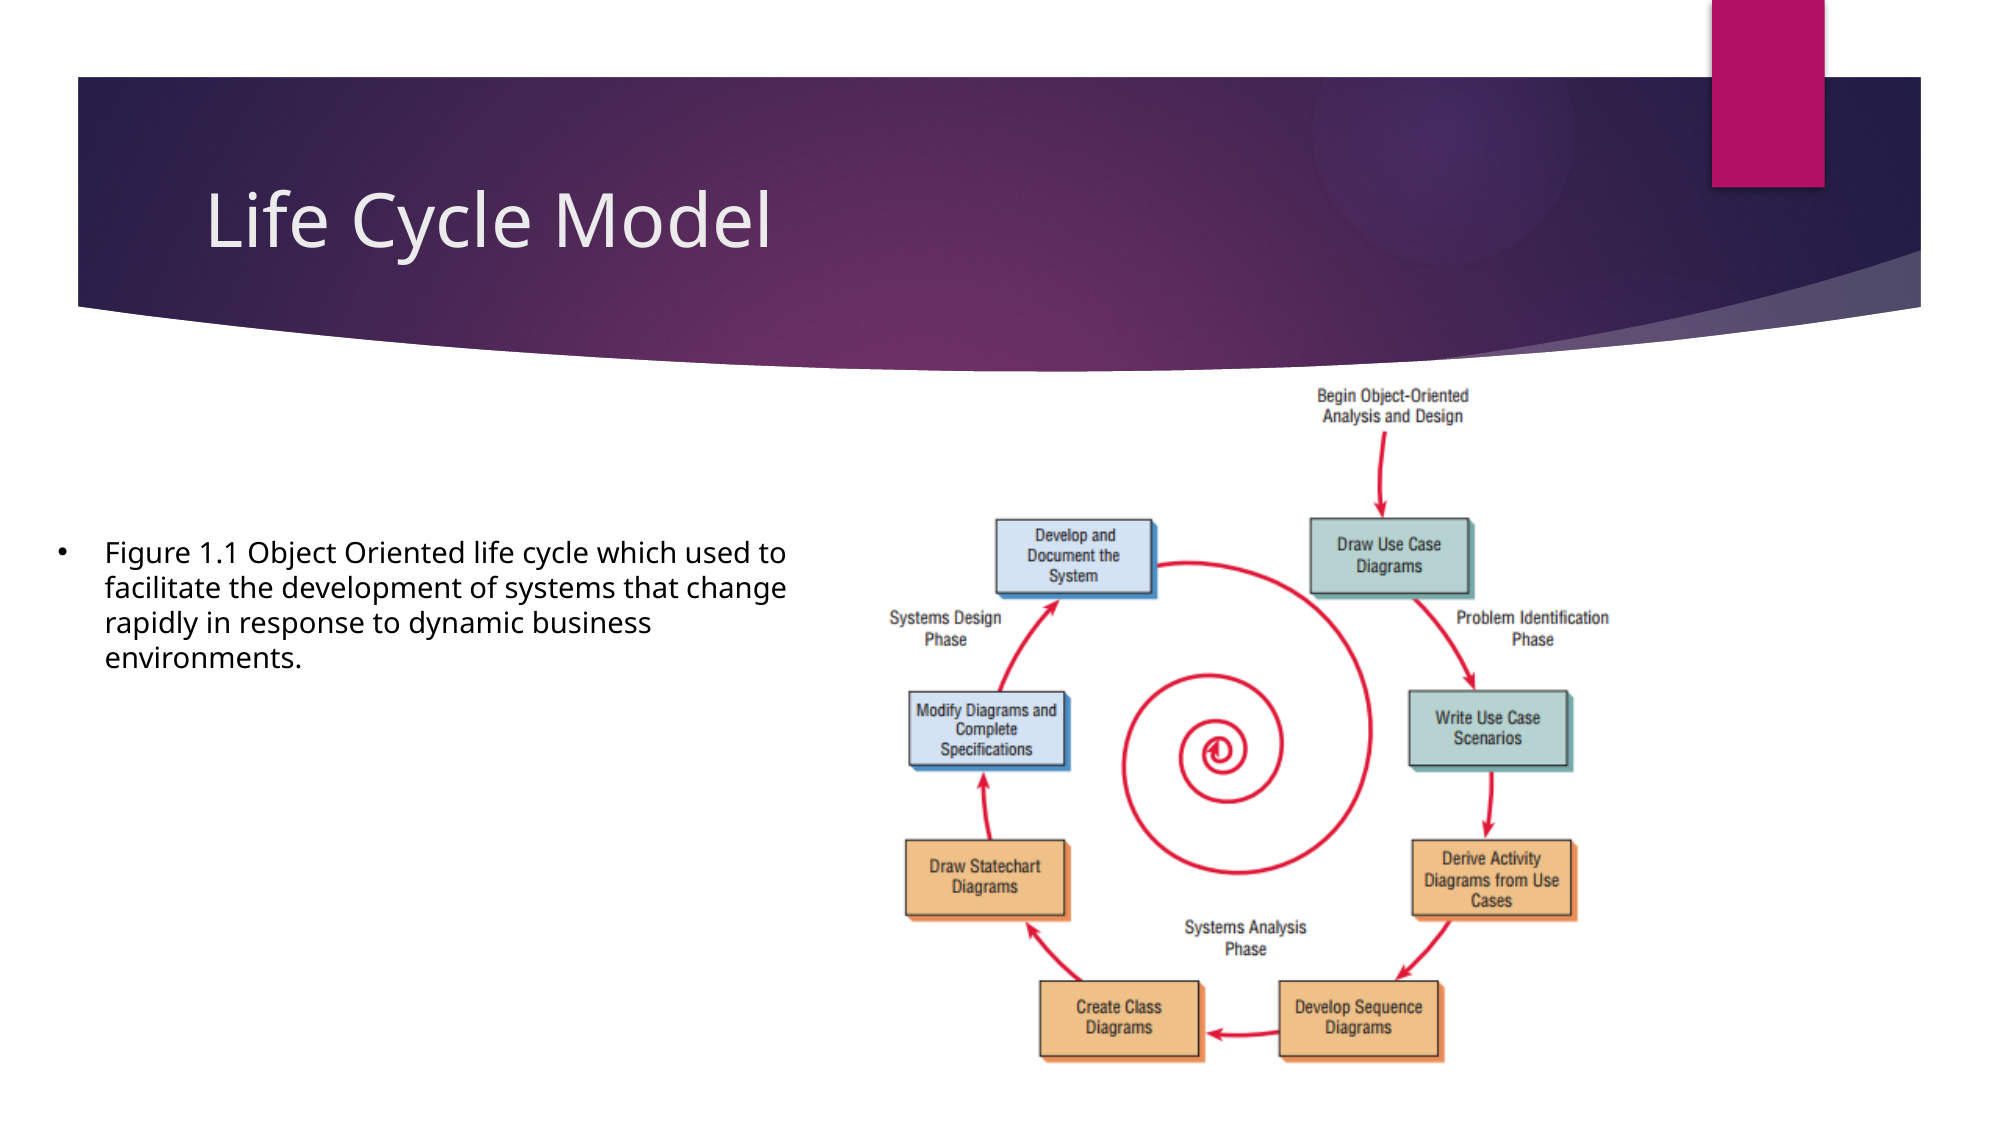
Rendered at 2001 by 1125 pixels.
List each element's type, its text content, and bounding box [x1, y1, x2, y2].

text_box Figure 1.1 Object Oriented life cycle which used to facilitate the development of systems that change rapidly in response to dynamic business environments. [42, 526, 844, 717]
title Life Cycle Model [189, 159, 1627, 276]
picture [866, 372, 1627, 1090]
